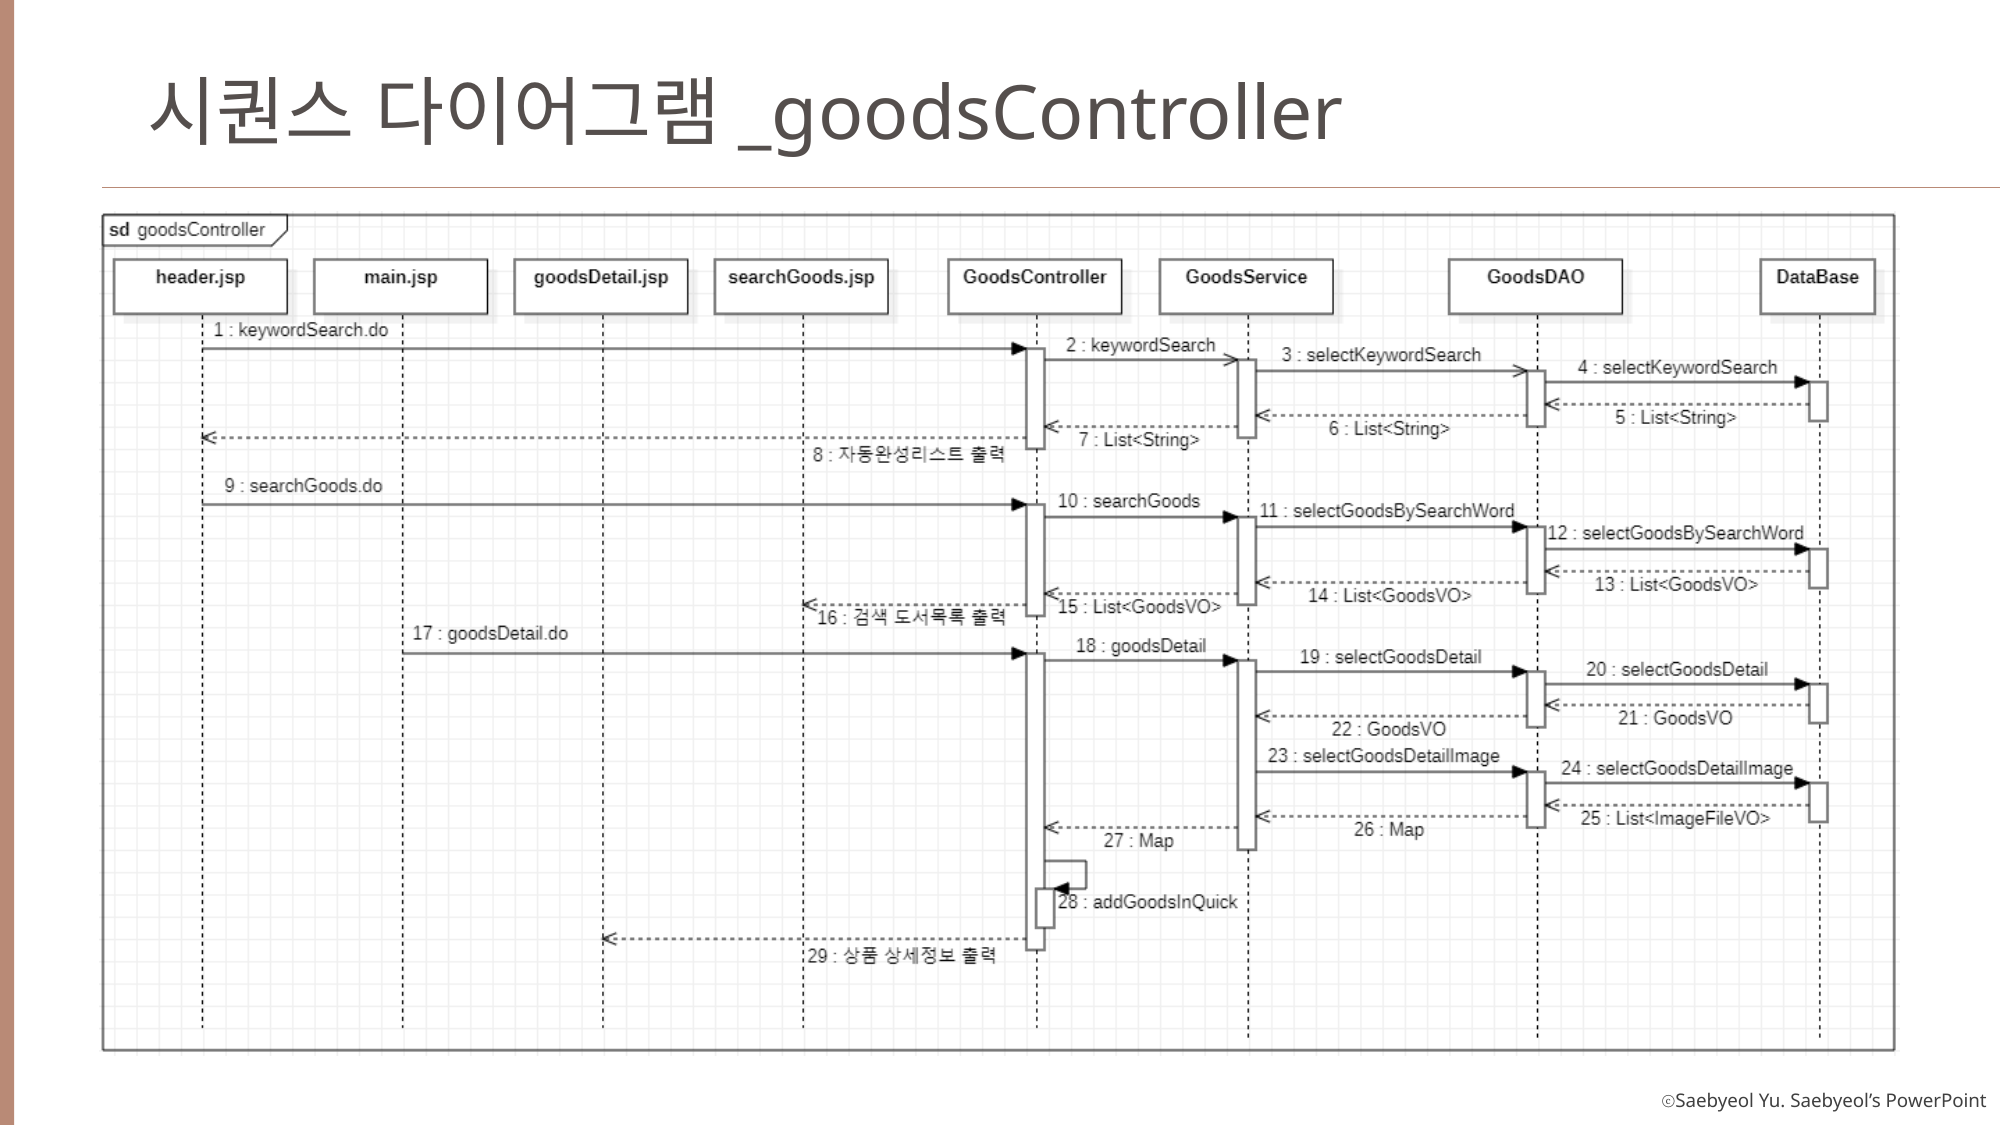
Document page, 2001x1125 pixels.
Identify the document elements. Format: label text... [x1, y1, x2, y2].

text_box [0, 0, 15, 1125]
picture [99, 211, 1900, 1056]
text_box 시퀀스 다이어그램_goodsController [133, 57, 1400, 163]
